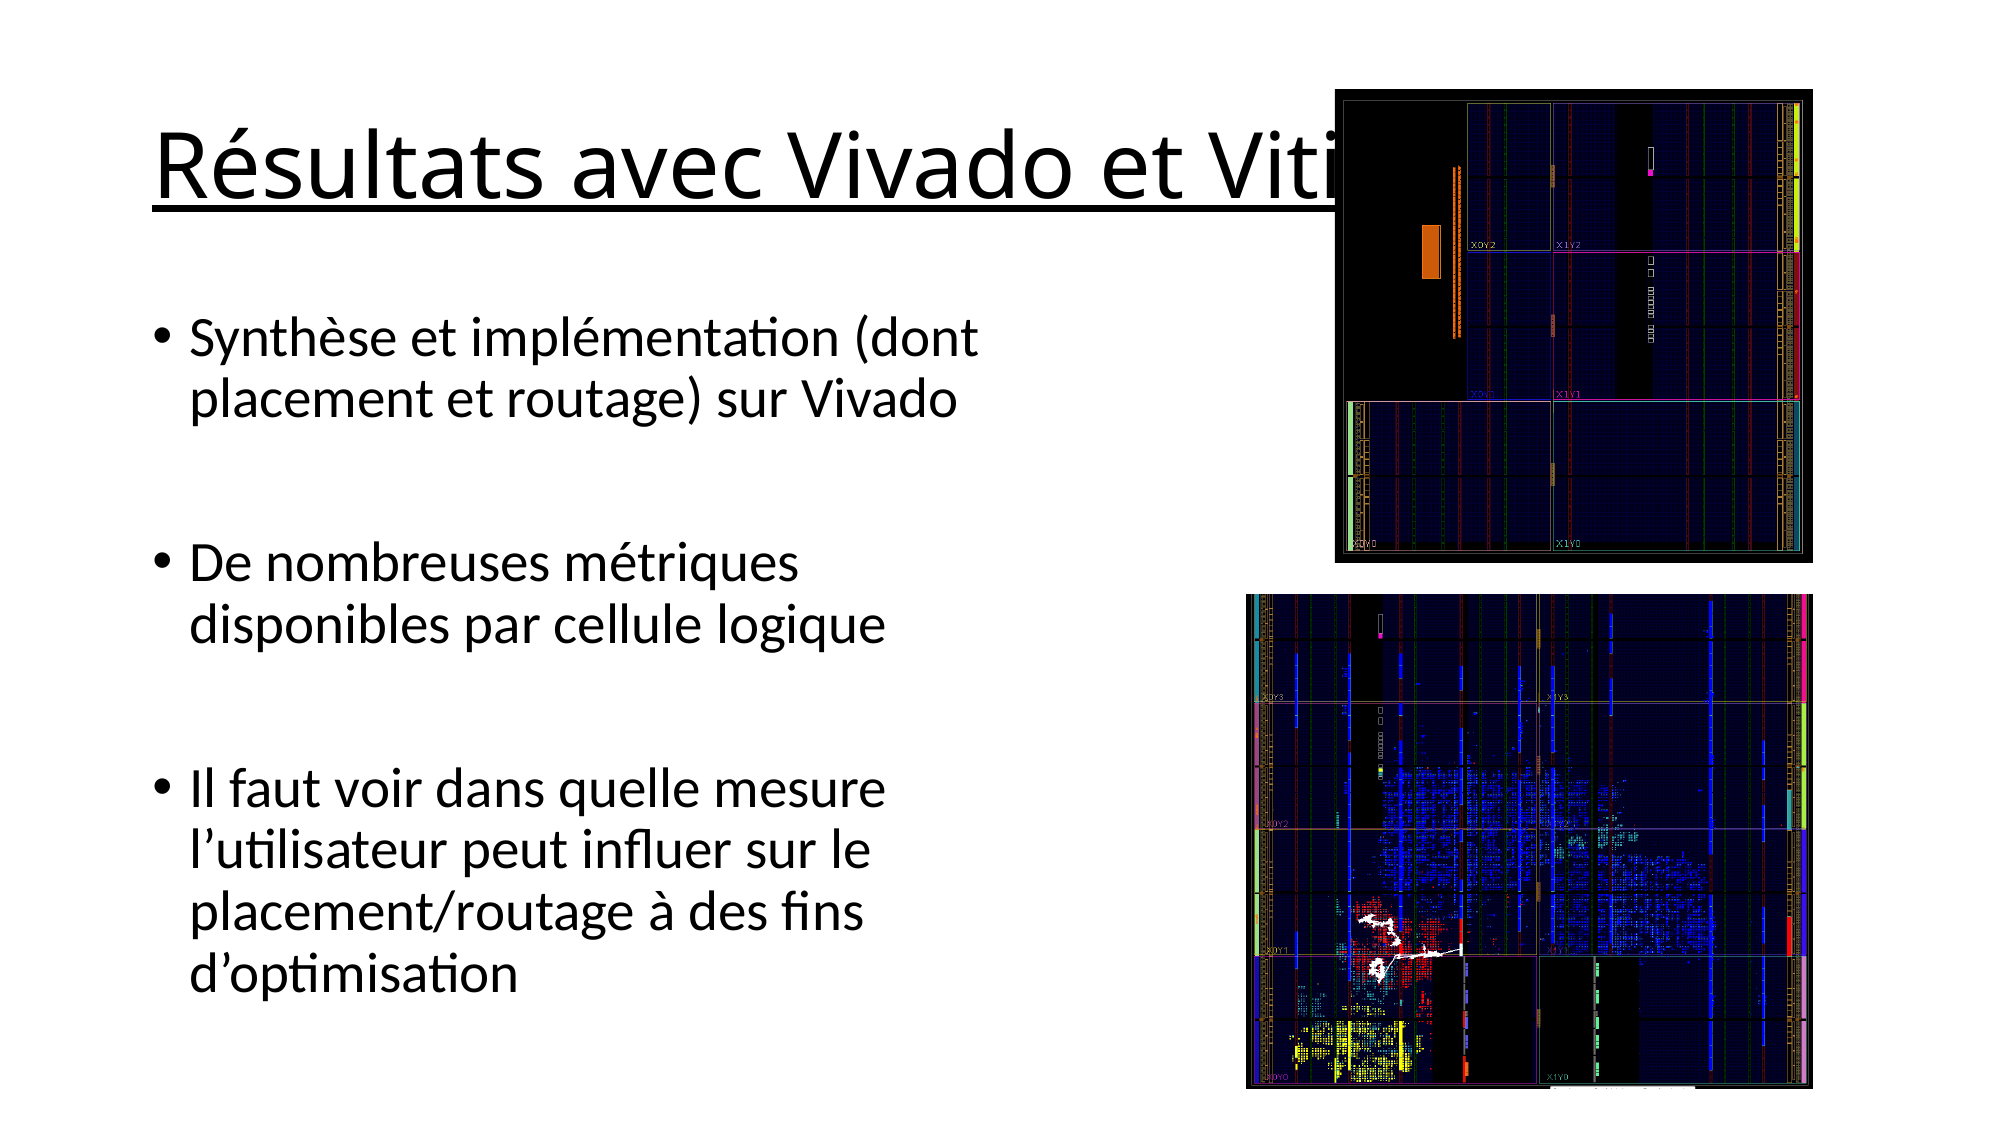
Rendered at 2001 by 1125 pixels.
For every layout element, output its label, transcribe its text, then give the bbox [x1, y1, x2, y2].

picture [1246, 594, 1813, 1089]
title Résultats avec Vivado et Vitis [137, 59, 1863, 278]
list Synthèse et implémentation (dont placement et routage) sur Vivado De nombreuses métriques disponibles par cellule logique Il faut voir dans quelle mesure l’utilisateur peut influer sur le placement/routage à des fins d’optimisation [137, 299, 1038, 1014]
picture [1334, 89, 1813, 563]
